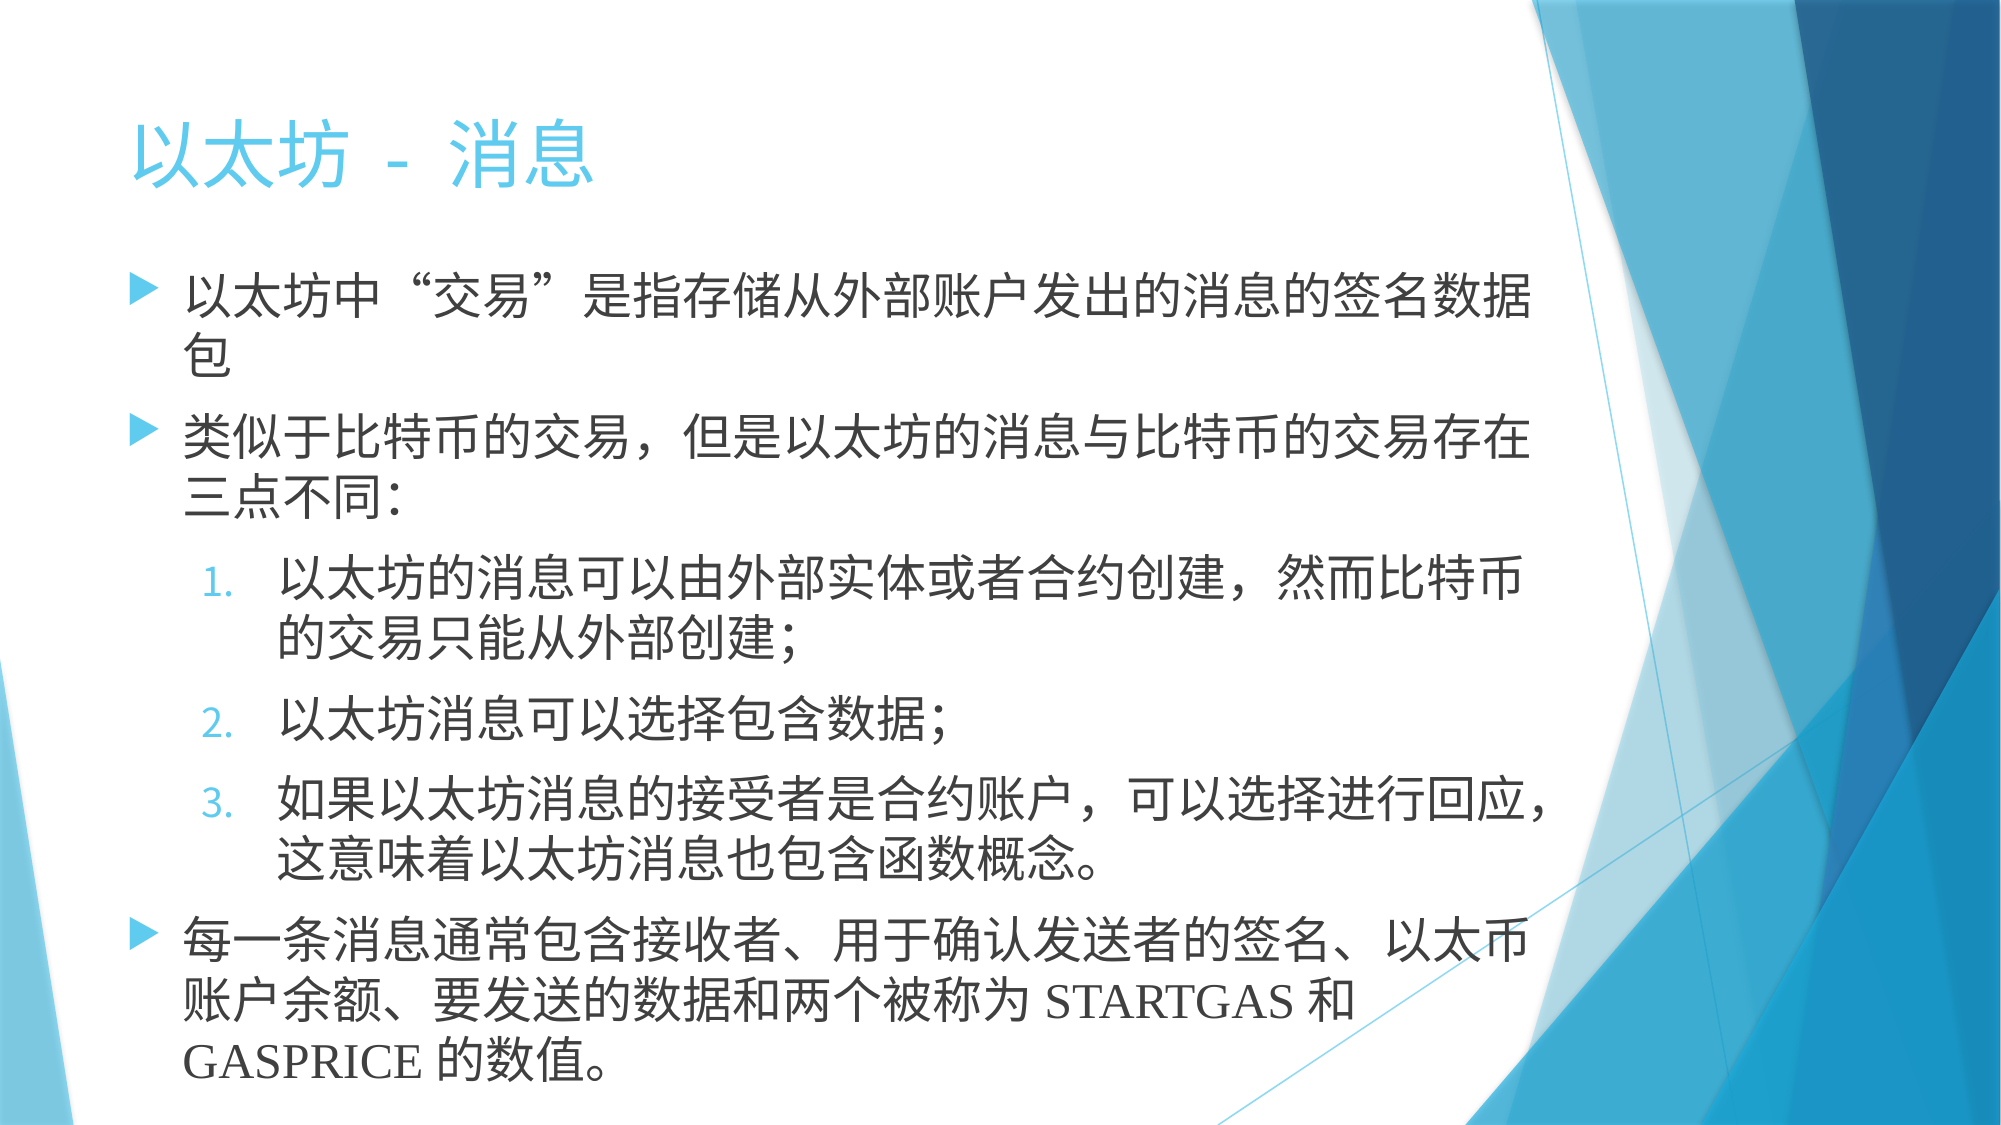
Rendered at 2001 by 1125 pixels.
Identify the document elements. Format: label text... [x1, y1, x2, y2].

title 以太坊 - 消息 [111, 99, 1522, 246]
list 以太坊中“交易”是指存储从外部账户发出的消息的签名数据包 类似于比特币的交易，但是以太坊的消息与比特币的交易存在三点不同： 以太坊的消息可以由外部实体或者合约创建，然而比特币的交易只能从外部创建； 以太坊消息可以选择包含数据； 如果以太坊消息的接受者是合约账户，可以选择进行回应，这意味着以太坊消息也包含函数概念。 每一条消息通常包含接收者、用于确认发送者的签名、以太币账户余额、要发送的数据和两个被称为STARTGAS和GASPRICE的数值。 [111, 256, 1566, 1109]
